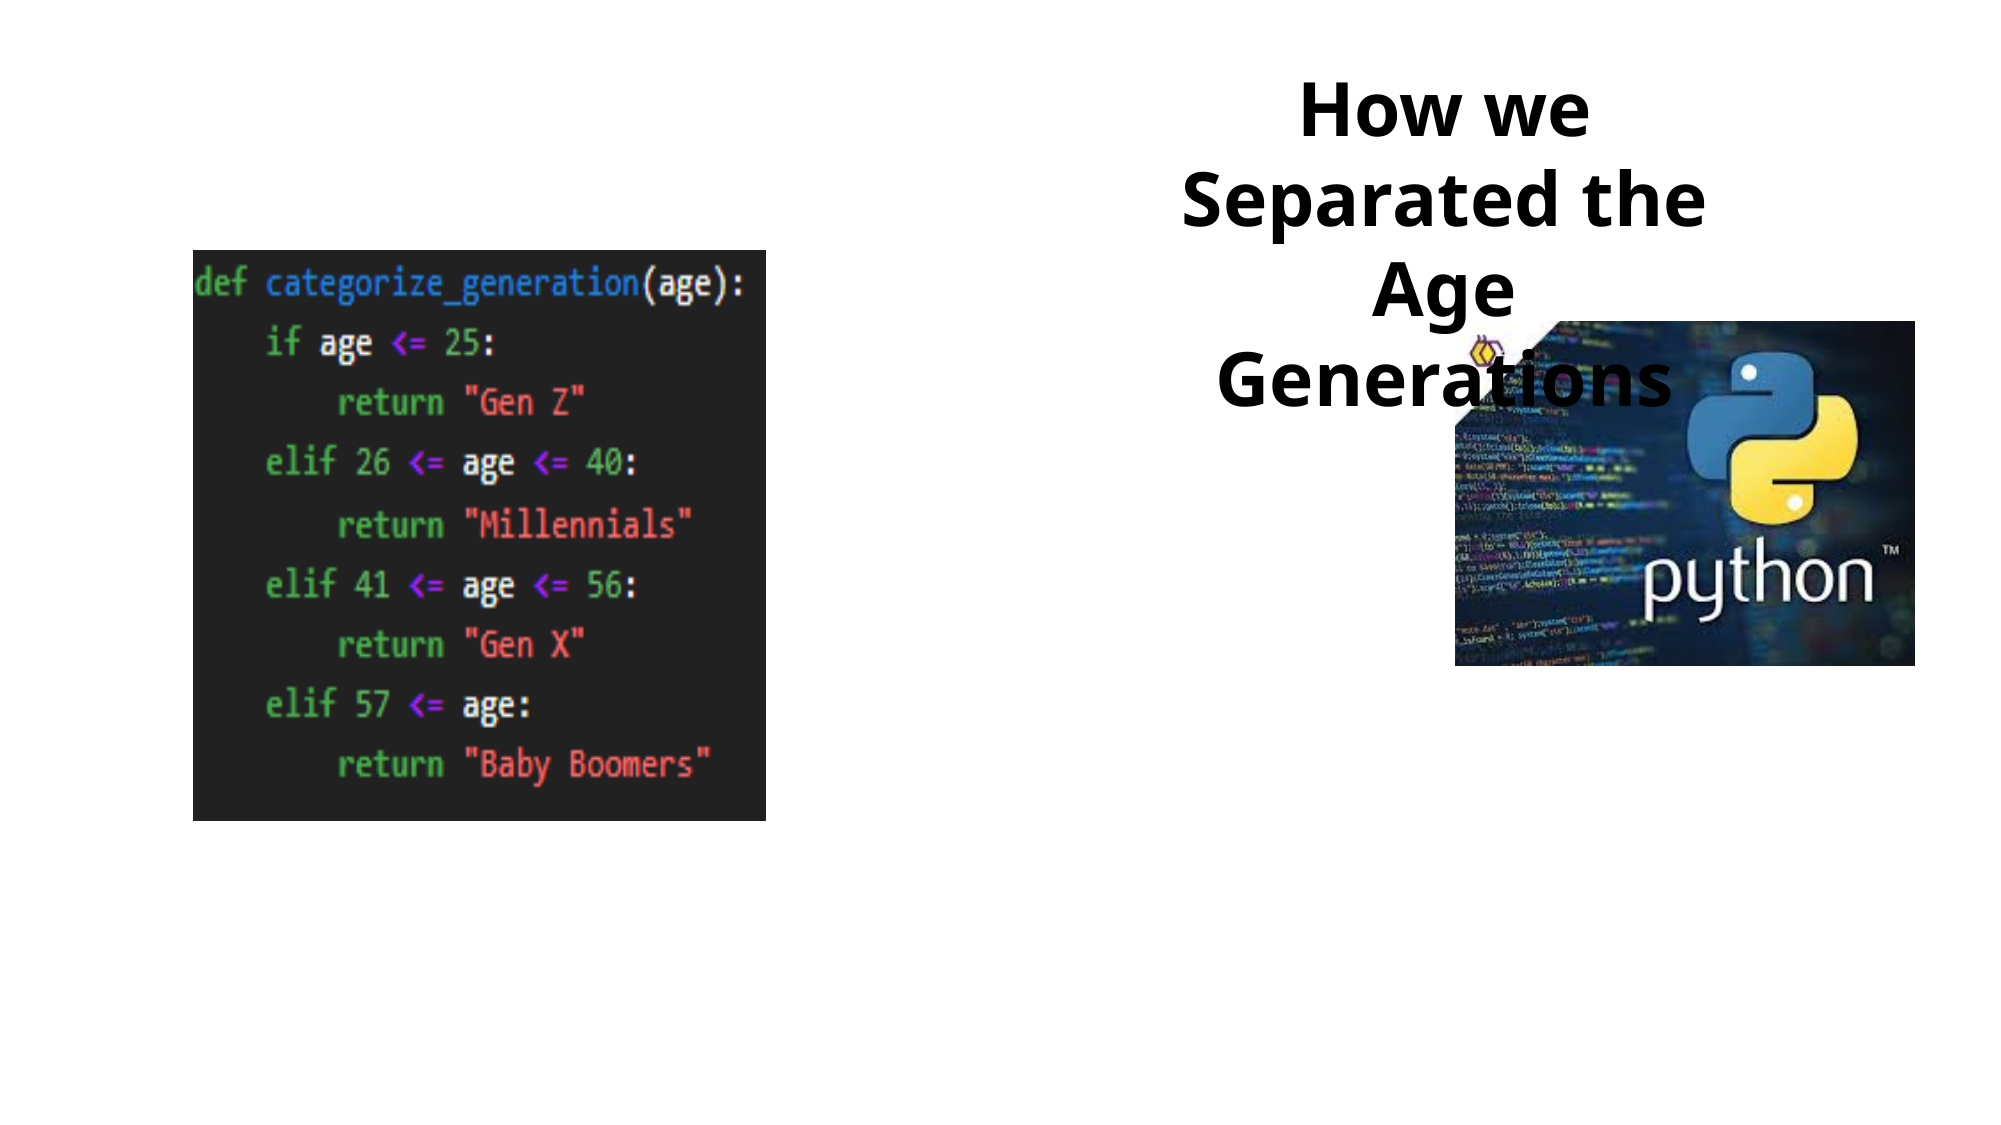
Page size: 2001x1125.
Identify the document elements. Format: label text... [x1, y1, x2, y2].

text_box How we Separated the Age Generations [1160, 53, 1729, 474]
picture [193, 250, 766, 821]
picture [1455, 321, 1915, 666]
